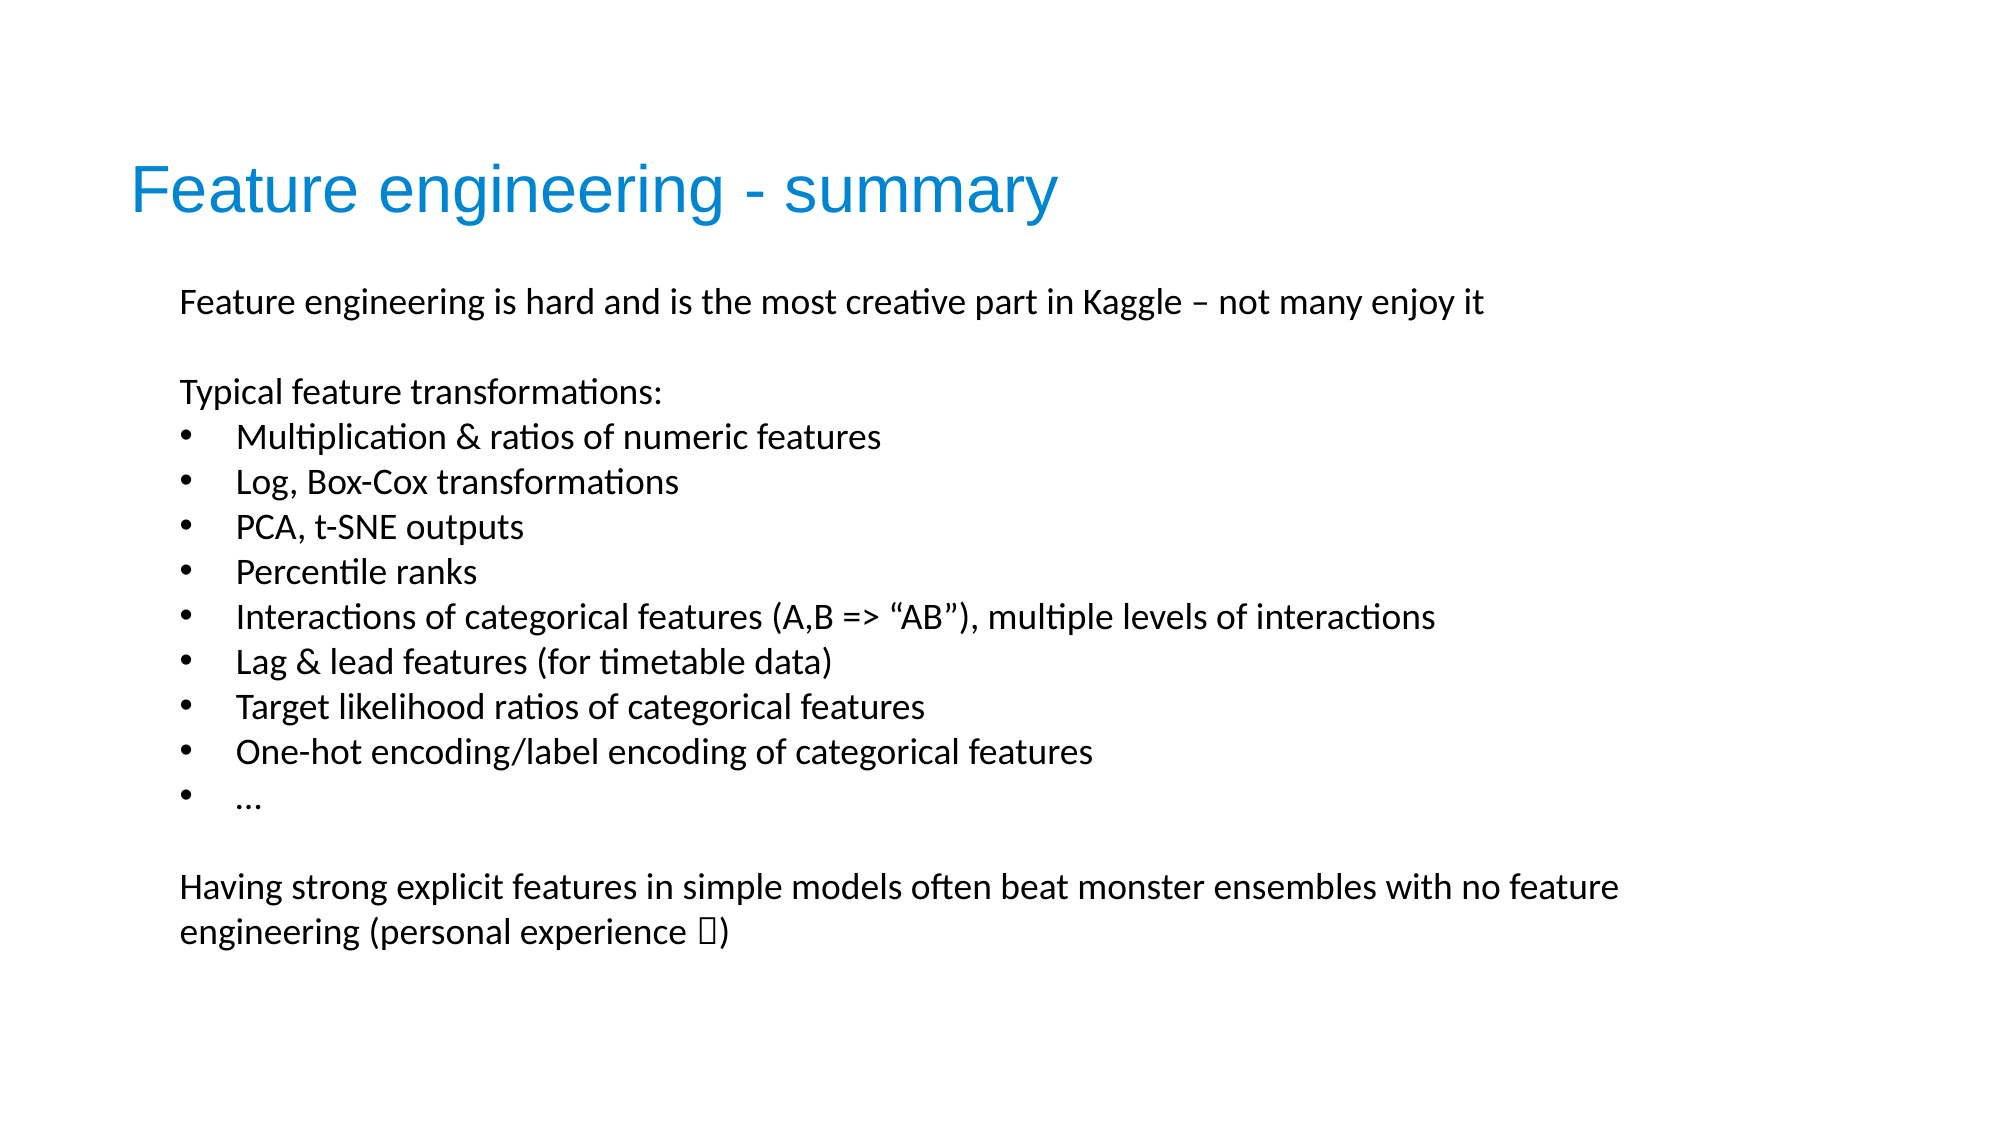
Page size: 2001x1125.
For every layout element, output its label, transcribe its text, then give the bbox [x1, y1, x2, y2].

text_box Feature engineering - summary [97, 138, 1078, 233]
text_box Feature engineering is hard and is the most creative part in Kaggle – not many enjoy it Typical feature transformations: Multiplication & ratios of numeric features Log, Box-Cox transformations PCA, t-SNE outputs Percentile ranks Interactions of categorical features (A,B => “AB”), multiple levels of interactions Lag & lead features (for timetable data) Target likelihood ratios of categorical features One-hot encoding/label encoding of categorical features … Having strong explicit features in simple models often beat monster ensembles with no feature engineering (personal experience ) [164, 269, 1804, 1095]
